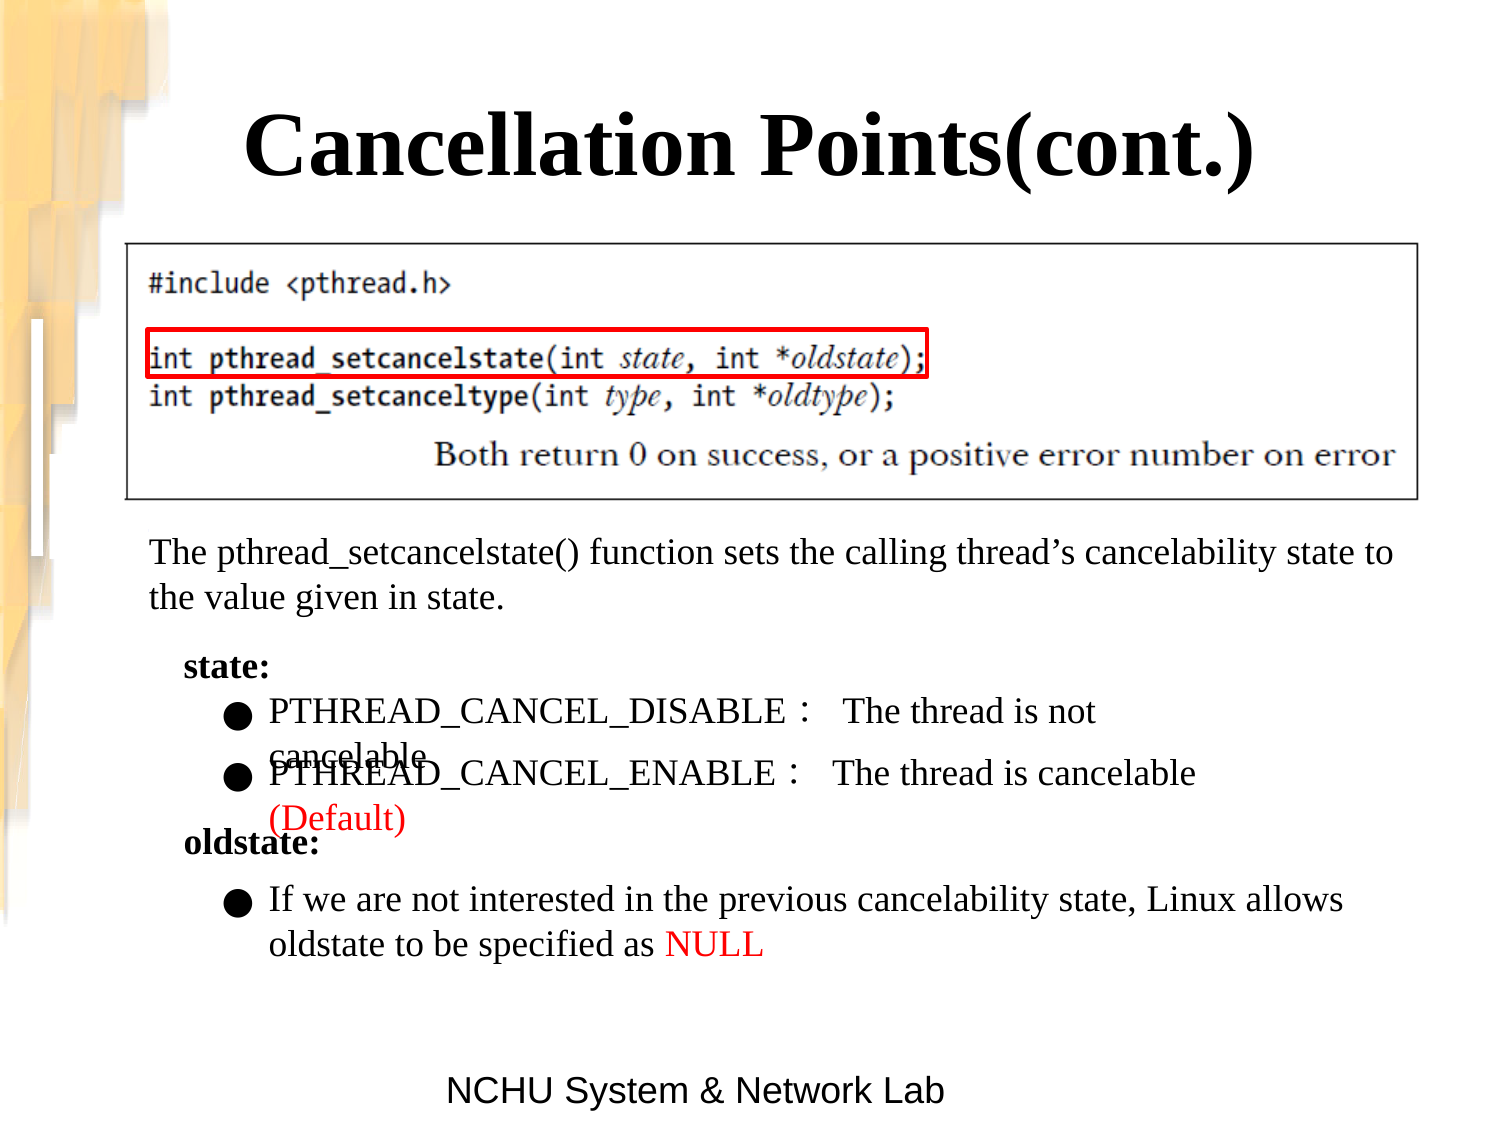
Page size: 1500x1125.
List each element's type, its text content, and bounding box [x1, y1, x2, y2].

text_box oldstate: [168, 809, 345, 870]
text_box state: [168, 633, 345, 694]
text_box PTHREAD_CANCEL_ENABLE：The thread is cancelable (Default) [206, 740, 1343, 846]
footer NCHU System & Network Lab [430, 1058, 1069, 1119]
text_box If we are not interested in the previous cancelability state, Linux allows oldstate to be specified as NULL [206, 866, 1435, 972]
picture [0, 0, 195, 1012]
text_box The pthread_setcancelstate() function sets the calling thread’s cancelability state to the value given in state. [133, 523, 1420, 625]
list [114, 228, 1445, 516]
text_box PTHREAD_CANCEL_DISABLE：The thread is not cancelable [206, 679, 1271, 740]
title Cancellation Points(cont.) [75, 21, 1425, 257]
